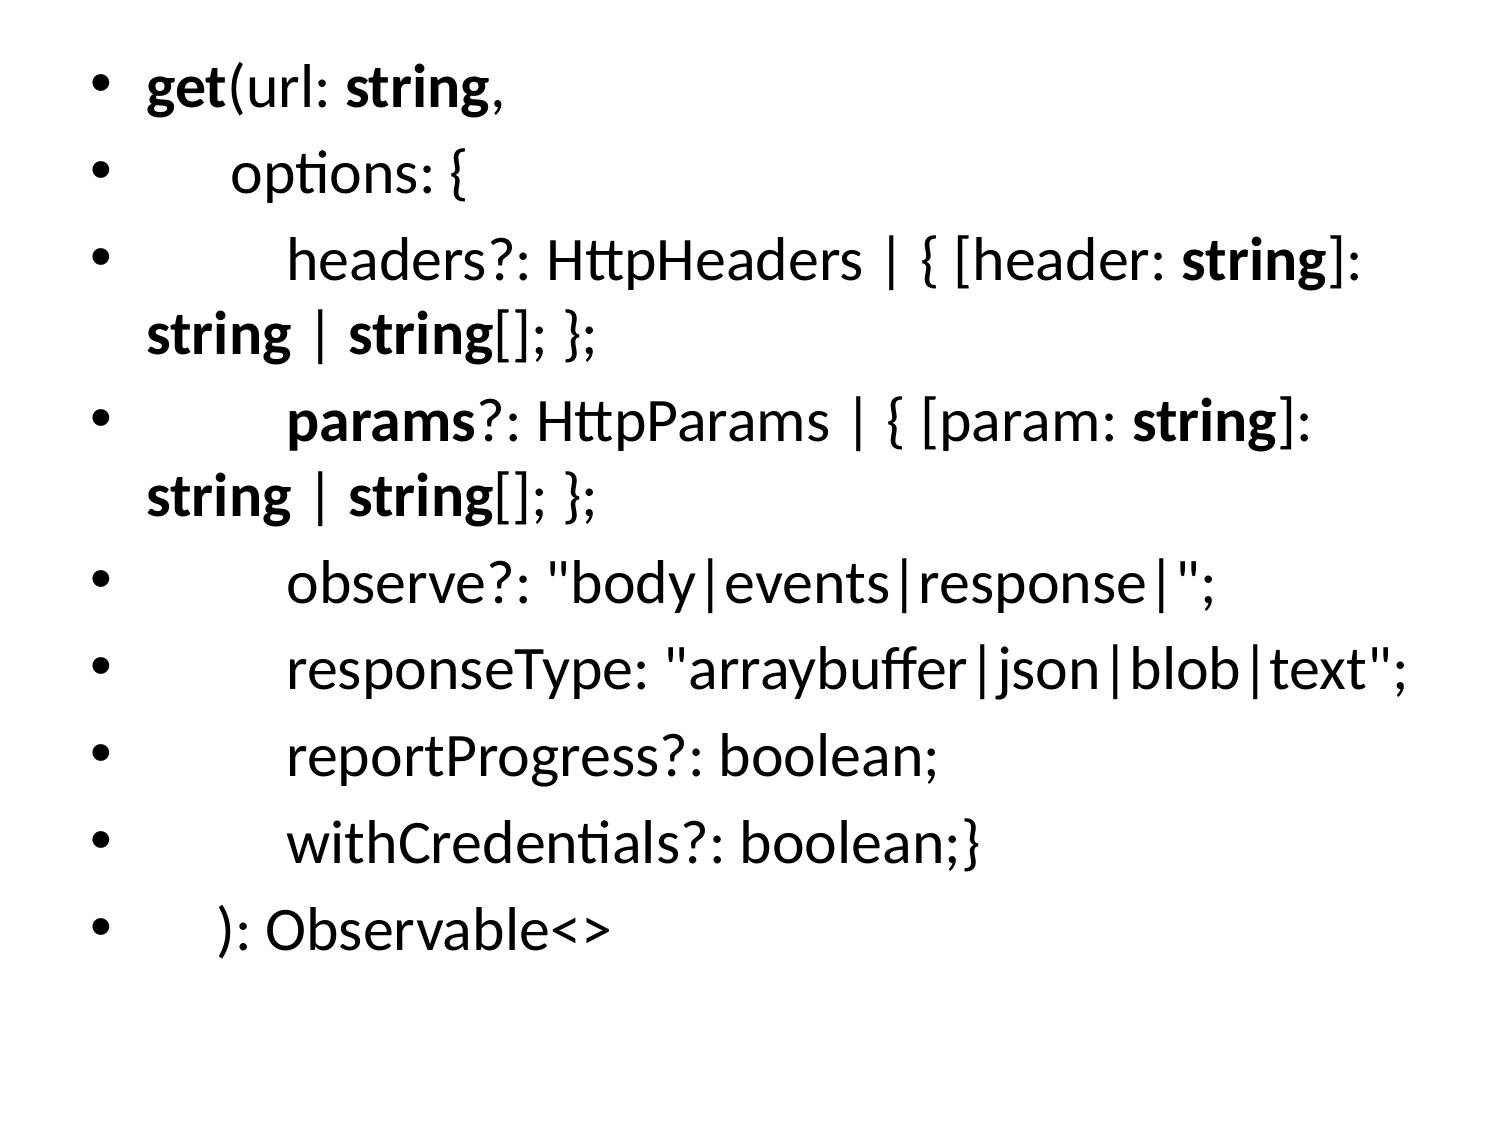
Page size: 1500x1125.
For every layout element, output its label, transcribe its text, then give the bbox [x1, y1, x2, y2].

list get(url: string, options: { headers?: HttpHeaders | { [header: string]: string | string[]; }; params?: HttpParams | { [param: string]: string | string[]; }; observe?: "body|events|response|"; responseType: "arraybuffer|json|blob|text"; reportProgress?: boolean; withCredentials?: boolean;} ): Observable<> [75, 37, 1425, 1005]
